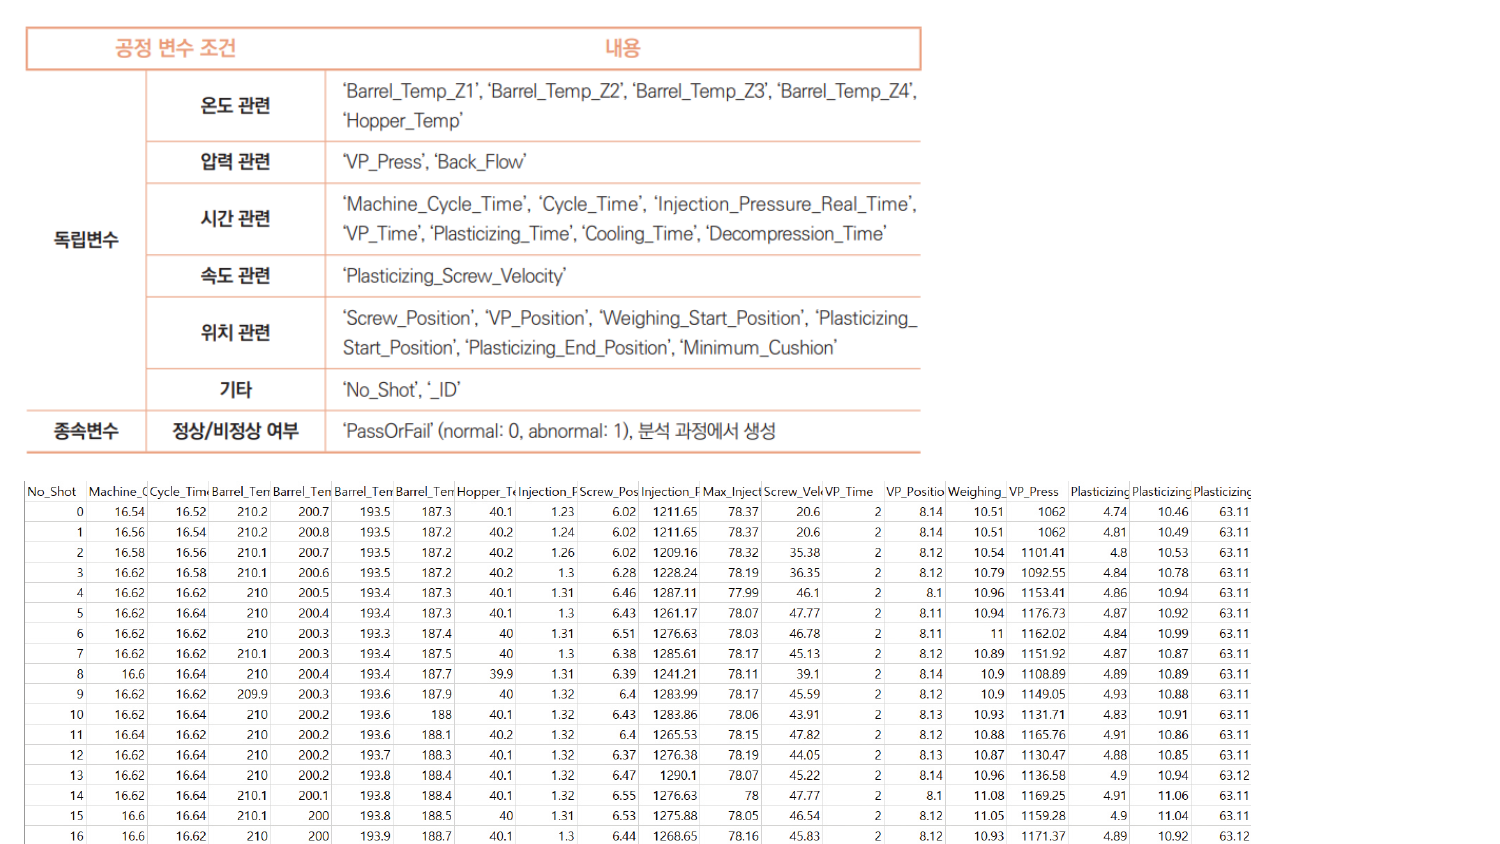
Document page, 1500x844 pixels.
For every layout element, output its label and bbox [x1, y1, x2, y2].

picture [24, 481, 1251, 844]
picture [24, 24, 923, 457]
